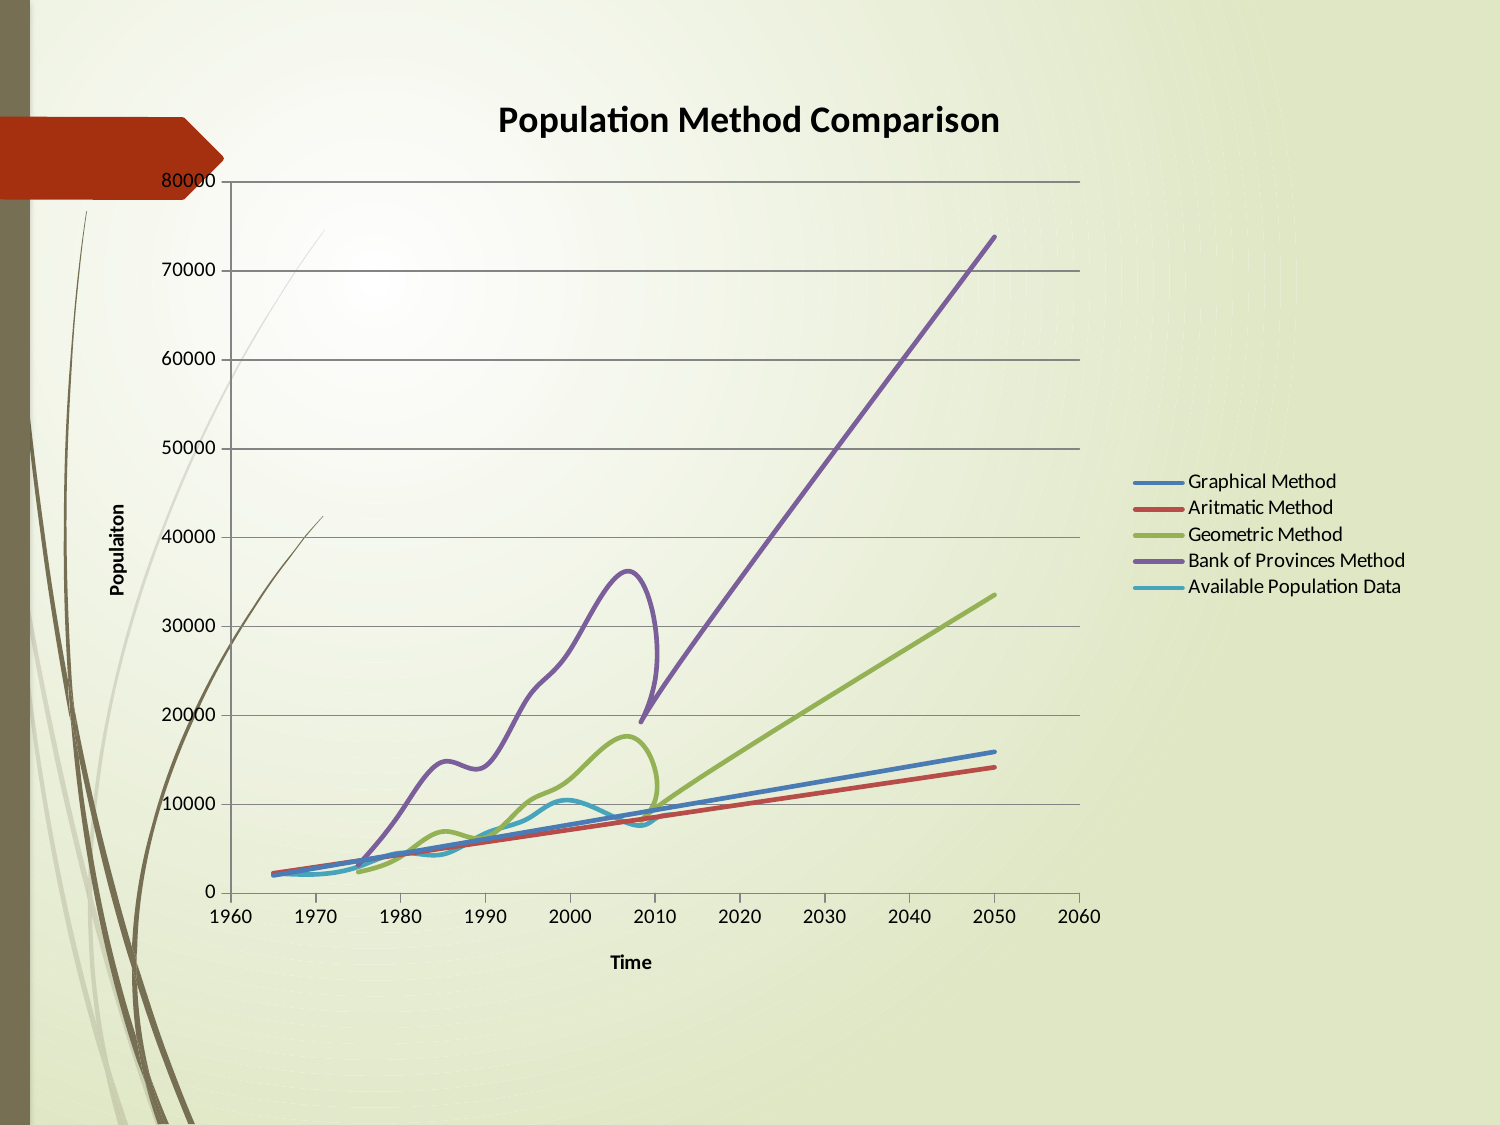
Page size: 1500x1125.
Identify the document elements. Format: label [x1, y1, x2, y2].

chart [74, 66, 1426, 1006]
